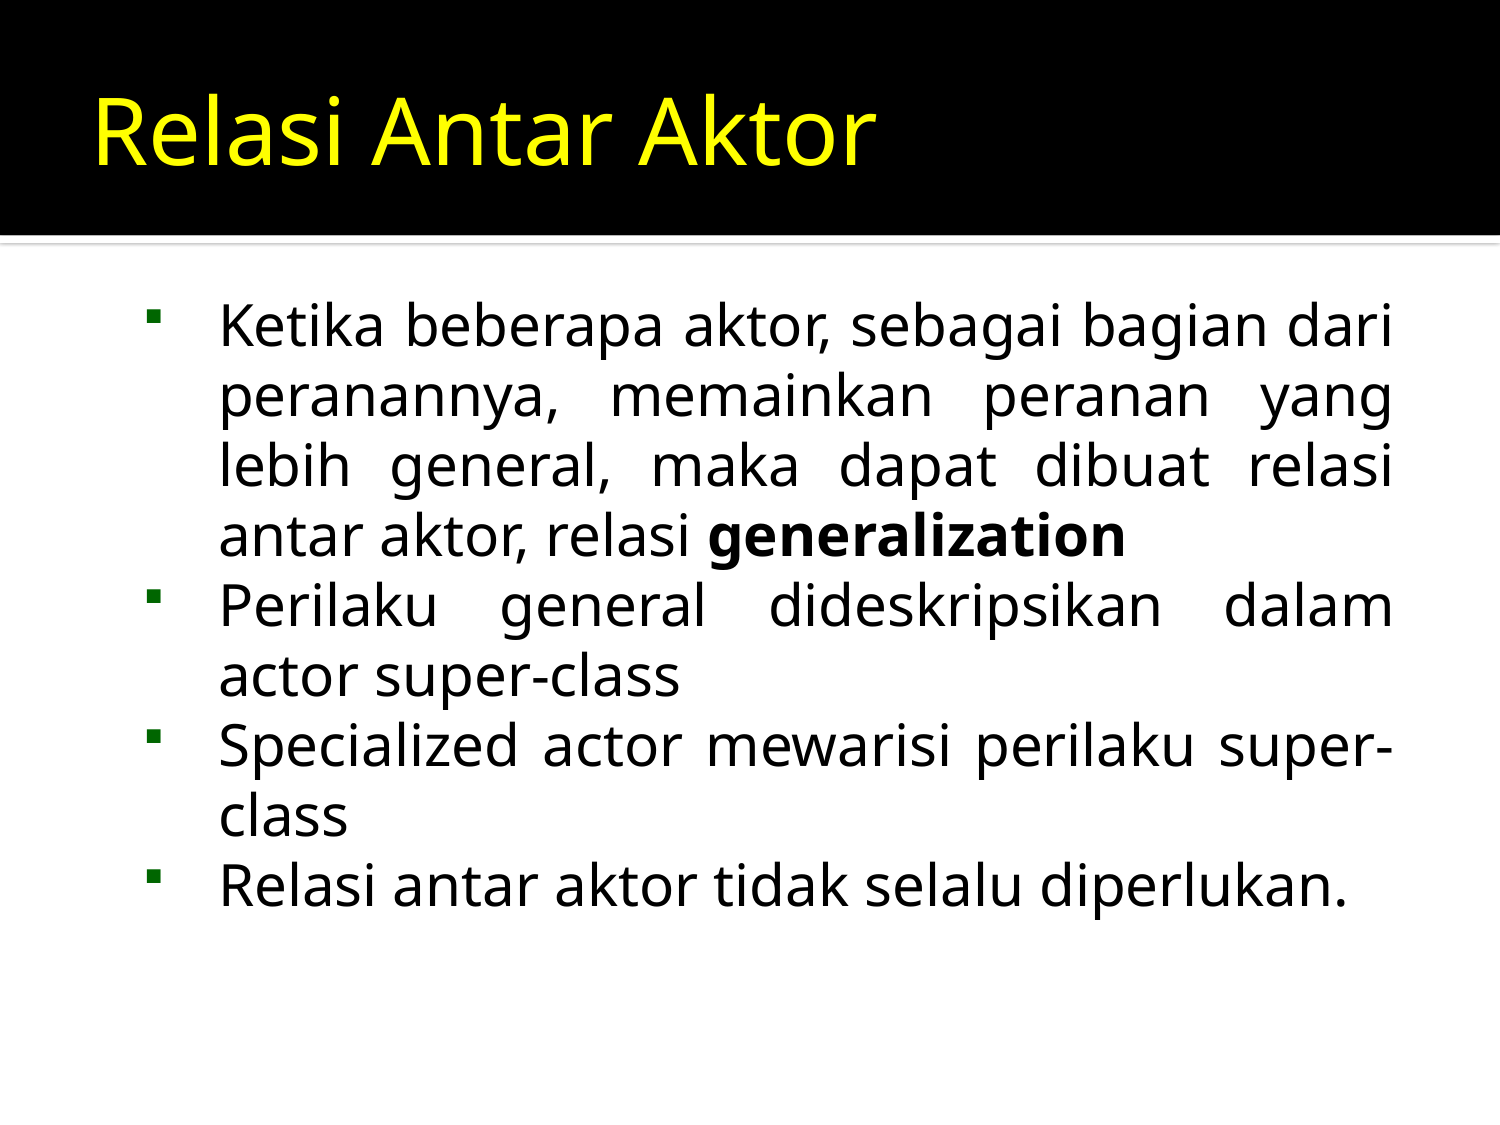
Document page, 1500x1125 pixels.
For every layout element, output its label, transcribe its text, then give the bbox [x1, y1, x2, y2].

title Relasi Antar Aktor [75, 25, 1425, 231]
list Ketika beberapa aktor, sebagai bagian dari peranannya, memainkan peranan yang lebih general, maka dapat dibuat relasi antar aktor, relasi generalization Perilaku general dideskripsikan dalam actor super-class Specialized actor mewarisi perilaku super-class Relasi antar aktor tidak selalu diperlukan. [134, 272, 1410, 948]
